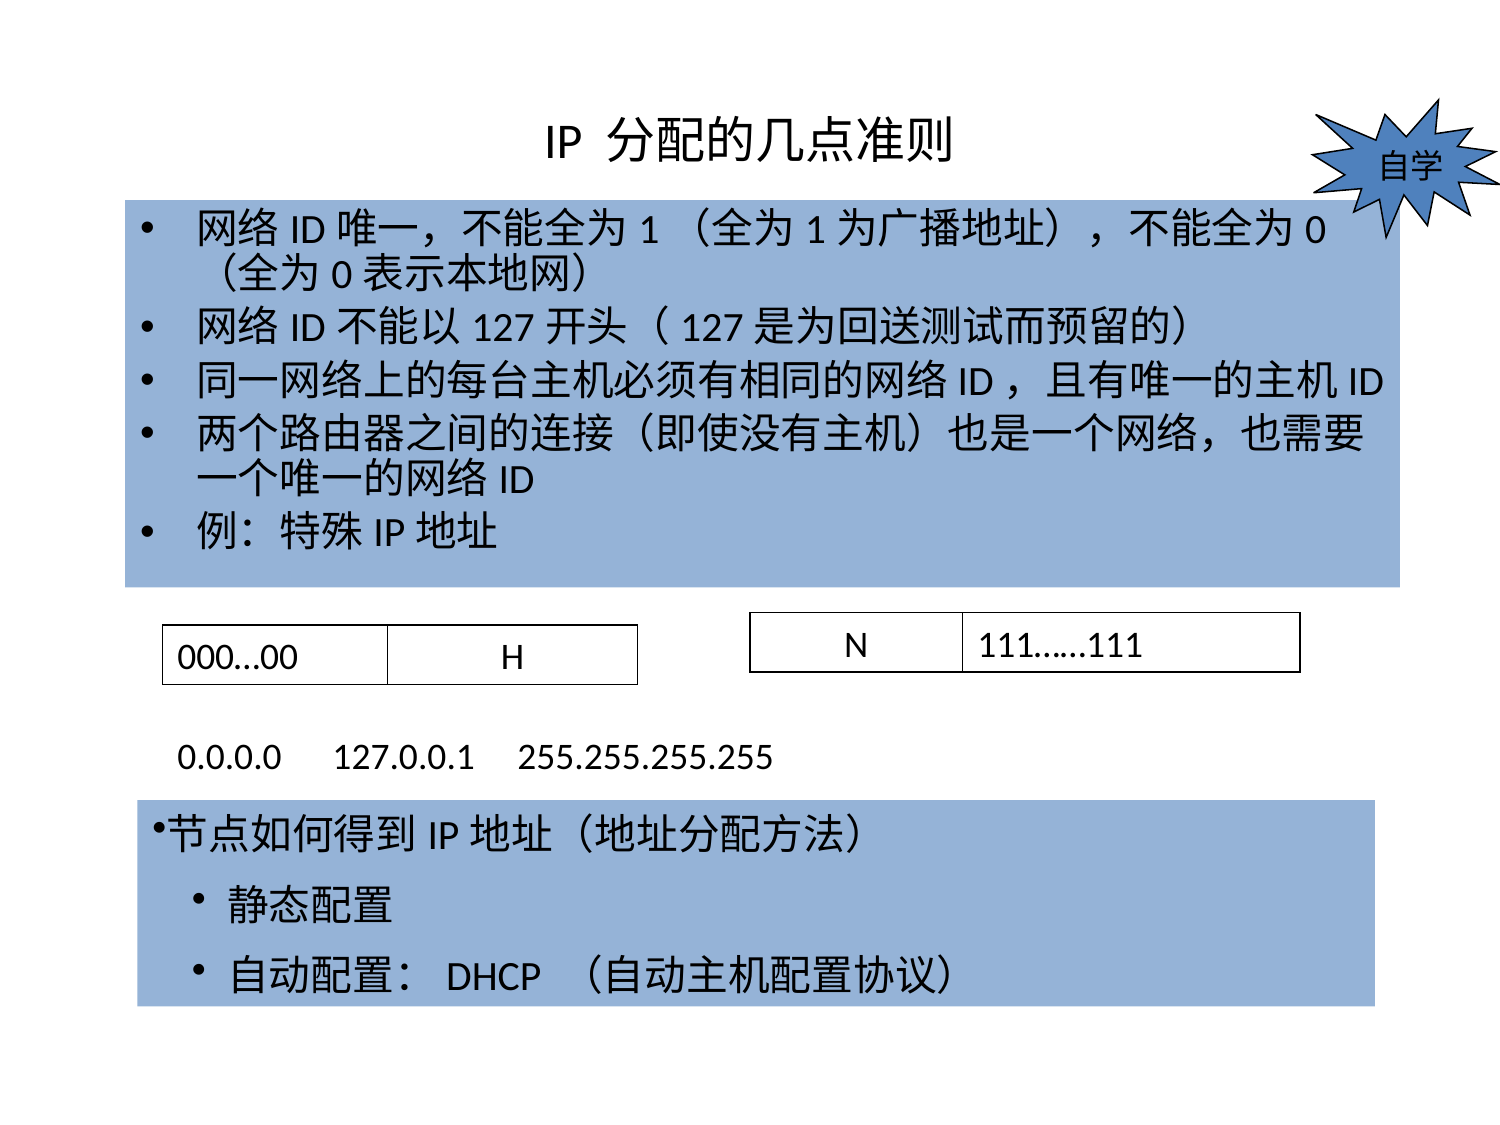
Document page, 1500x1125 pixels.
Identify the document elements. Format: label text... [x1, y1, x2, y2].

list 网络ID唯一，不能全为1（全为1为广播地址），不能全为0（全为0表示本地网） 网络ID不能以127开头（127是为回送测试而预留的） 同一网络上的每台主机必须有相同的网络ID，且有唯一的主机ID 两个路由器之间的连接（即使没有主机）也是一个网络，也需要一个唯一的网络ID 例：特殊IP地址 [125, 200, 1400, 588]
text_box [1312, 99, 1500, 238]
text_box 0.0.0.0 127.0.0.1 255.255.255.255 [162, 724, 1138, 785]
text_box 节点如何得到IP地址（地址分配方法） 静态配置 自动配置：DHCP （自动主机配置协议） [137, 800, 1375, 1007]
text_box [749, 612, 1301, 690]
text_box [162, 624, 638, 702]
title IP 分配的几点准则 [75, 45, 1425, 233]
